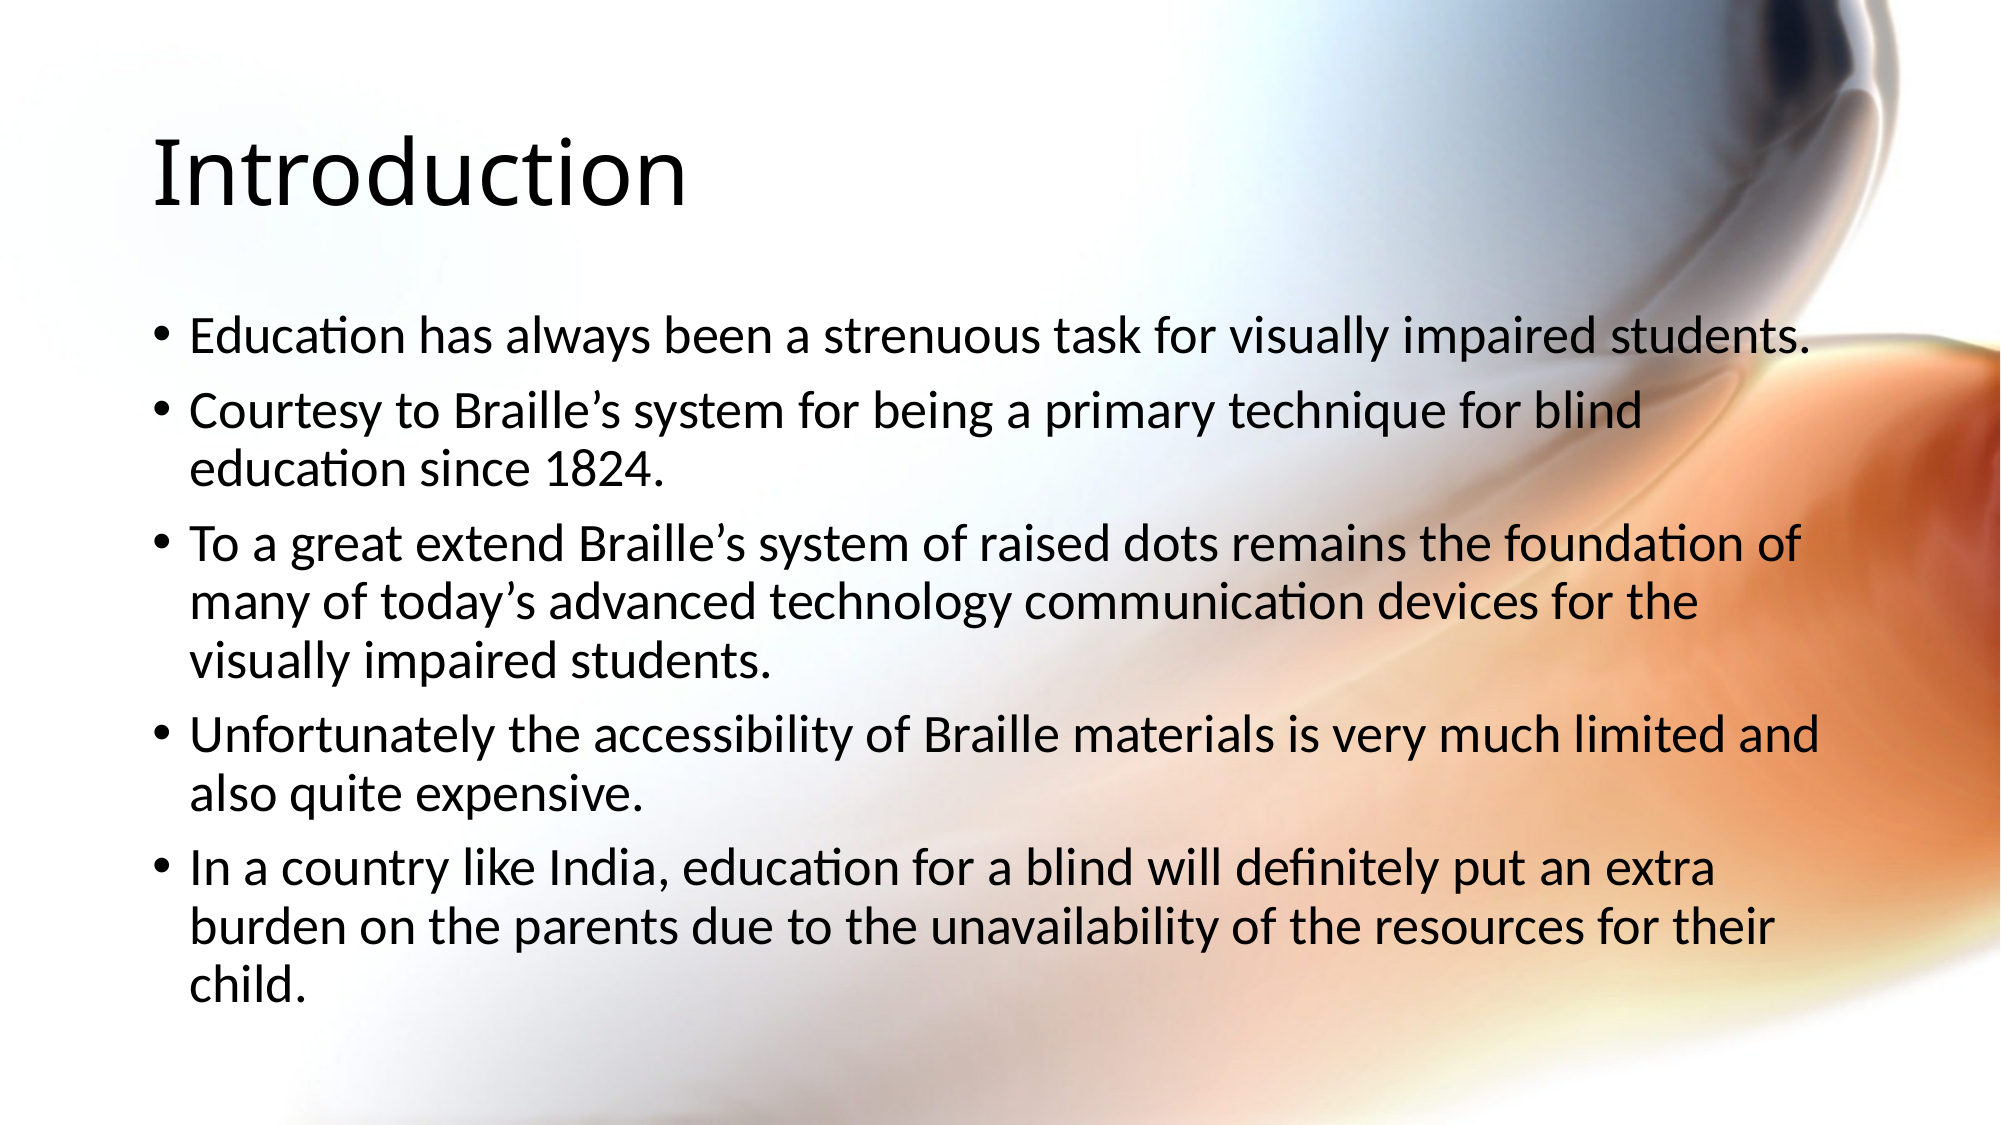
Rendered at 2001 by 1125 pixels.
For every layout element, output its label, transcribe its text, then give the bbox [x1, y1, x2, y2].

list Education has always been a strenuous task for visually impaired students. Courtesy to Braille’s system for being a primary technique for blind education since 1824. To a great extend Braille’s system of raised dots remains the foundation of many of today’s advanced technology communication devices for the visually impaired students. Unfortunately the accessibility of Braille materials is very much limited and also quite expensive. In a country like India, education for a blind will definitely put an extra burden on the parents due to the unavailability of the resources for their child. [137, 299, 1878, 1029]
title Introduction [137, 59, 1863, 278]
picture [0, 0, 2001, 1125]
